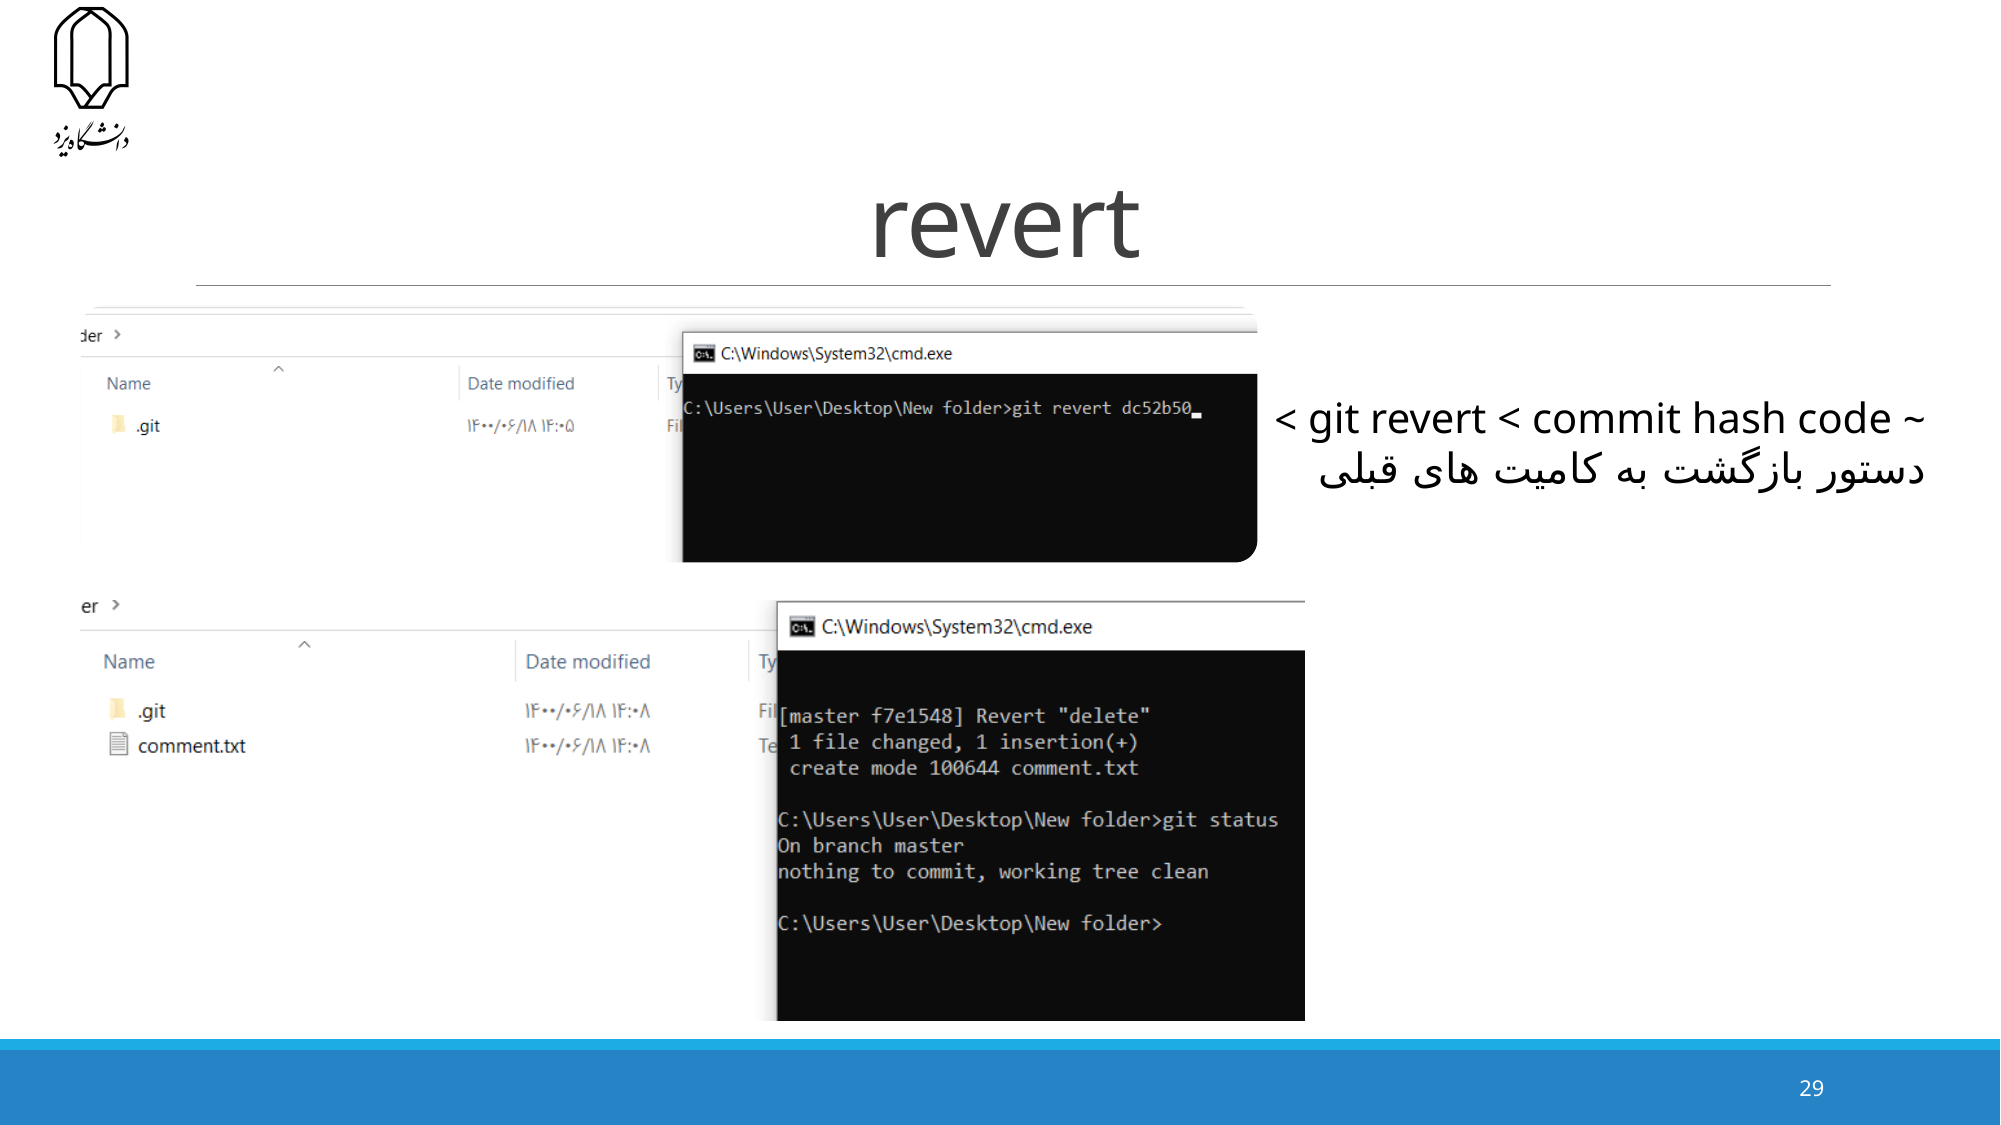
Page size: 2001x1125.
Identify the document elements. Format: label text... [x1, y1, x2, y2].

title revert [180, 47, 1830, 285]
slide_number 29 [1624, 1059, 1840, 1120]
picture [80, 305, 1258, 563]
picture [80, 599, 1306, 1022]
picture [43, 0, 136, 163]
text_box ~ git revert < commit hash code > دستور بازگشت به کامیت های قبلی [1267, 384, 1941, 500]
